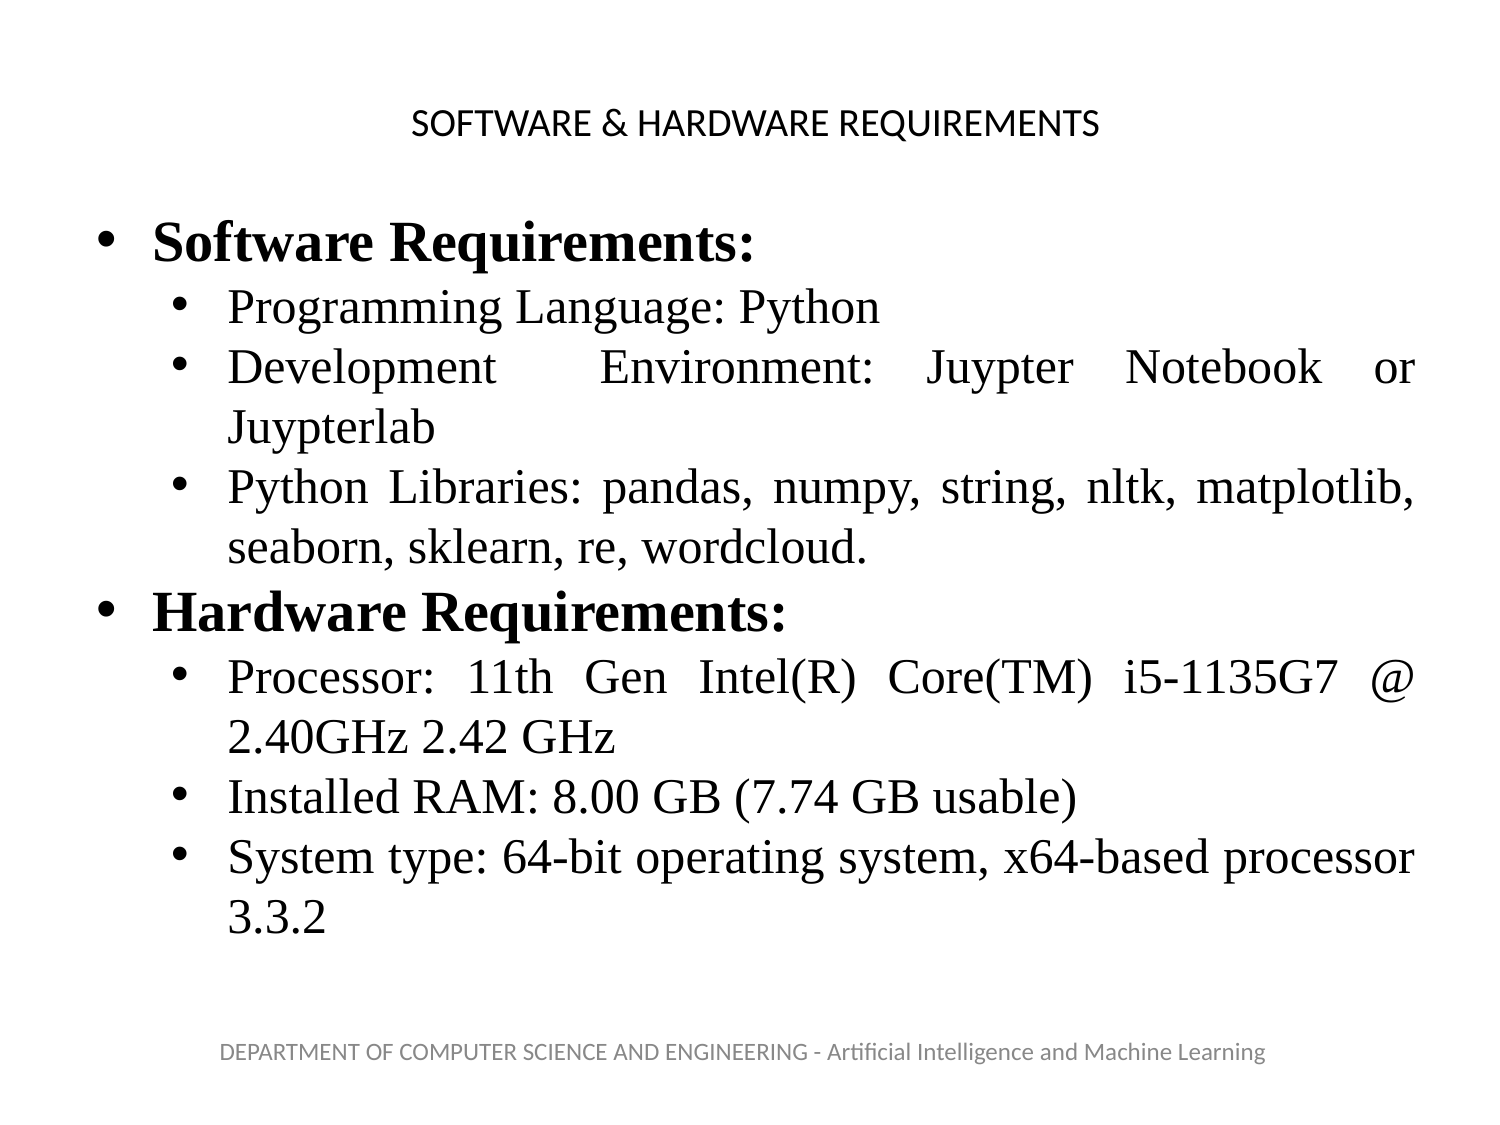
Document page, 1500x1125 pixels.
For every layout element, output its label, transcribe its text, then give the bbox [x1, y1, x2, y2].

footer DEPARTMENT OF COMPUTER SCIENCE AND ENGINEERING - Artificial Intelligence and Machine Learning [62, 1042, 1425, 1088]
list Software Requirements: Programming Language: Python Development Environment: Juypter Notebook or Juypterlab Python Libraries: pandas, numpy, string, nltk, matplotlib, seaborn, sklearn, re, wordcloud. Hardware Requirements: Processor: 11th Gen Intel(R) Core(TM) i5-1135G7 @ 2.40GHz 2.42 GHz Installed RAM: 8.00 GB (7.74 GB usable) System type: 64-bit operating system, x64-based processor 3.3.2 [81, 195, 1432, 1021]
title SOFTWARE & HARDWARE REQUIREMENTS [81, 87, 1432, 195]
